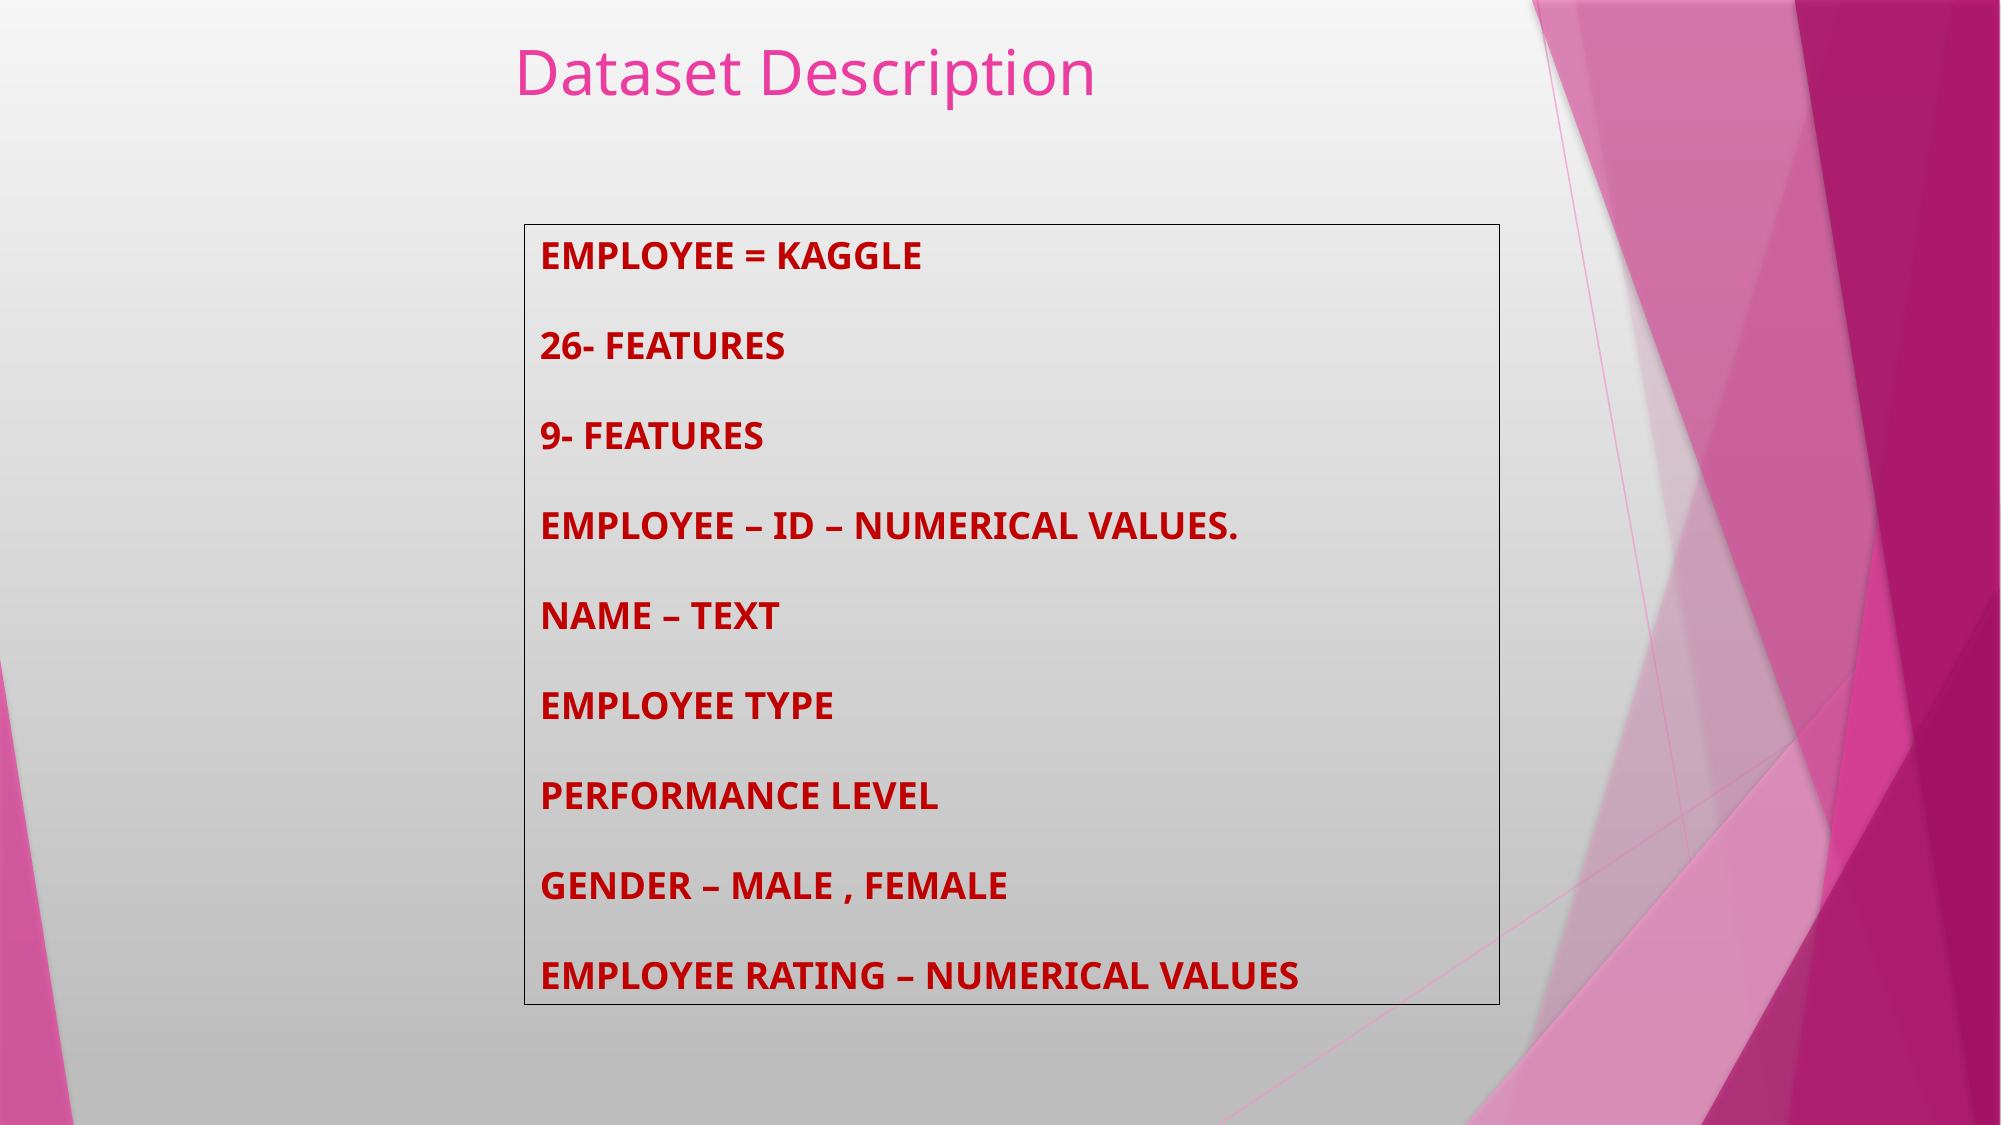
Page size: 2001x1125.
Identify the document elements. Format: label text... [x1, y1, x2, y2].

title Dataset Description [450, 24, 2000, 116]
text_box EMPLOYEE = KAGGLE 26- FEATURES 9- FEATURES EMPLOYEE – ID – NUMERICAL VALUES. NAME – TEXT EMPLOYEE TYPE PERFORMANCE LEVEL GENDER – MALE , FEMALE EMPLOYEE RATING – NUMERICAL VALUES [524, 224, 1500, 1005]
